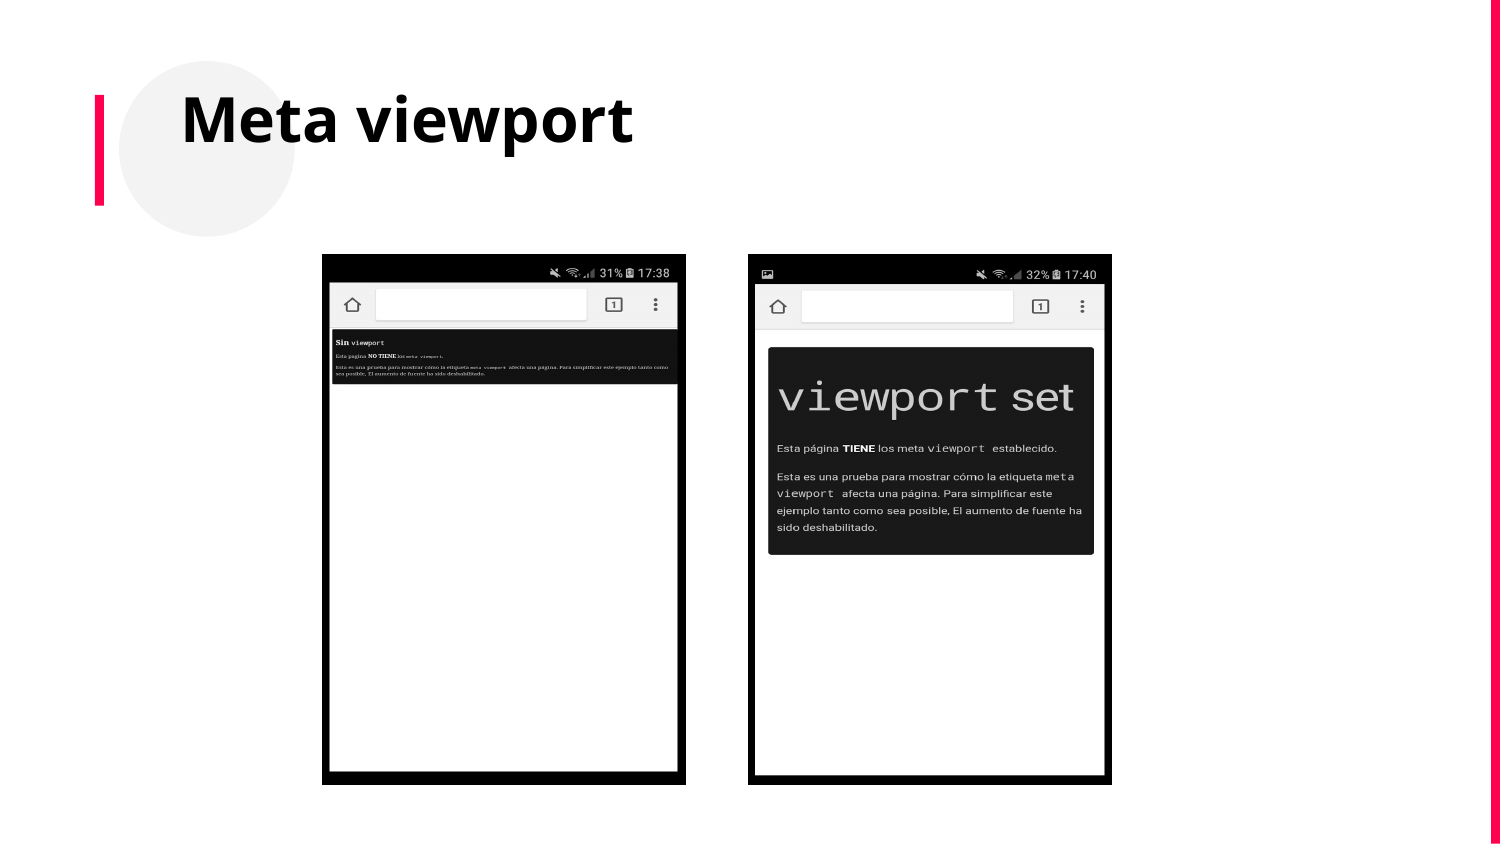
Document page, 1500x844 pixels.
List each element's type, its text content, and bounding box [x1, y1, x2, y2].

text_box Meta viewport [165, 54, 1334, 169]
picture [748, 253, 1112, 785]
picture [322, 253, 686, 785]
text_box [119, 71, 293, 237]
